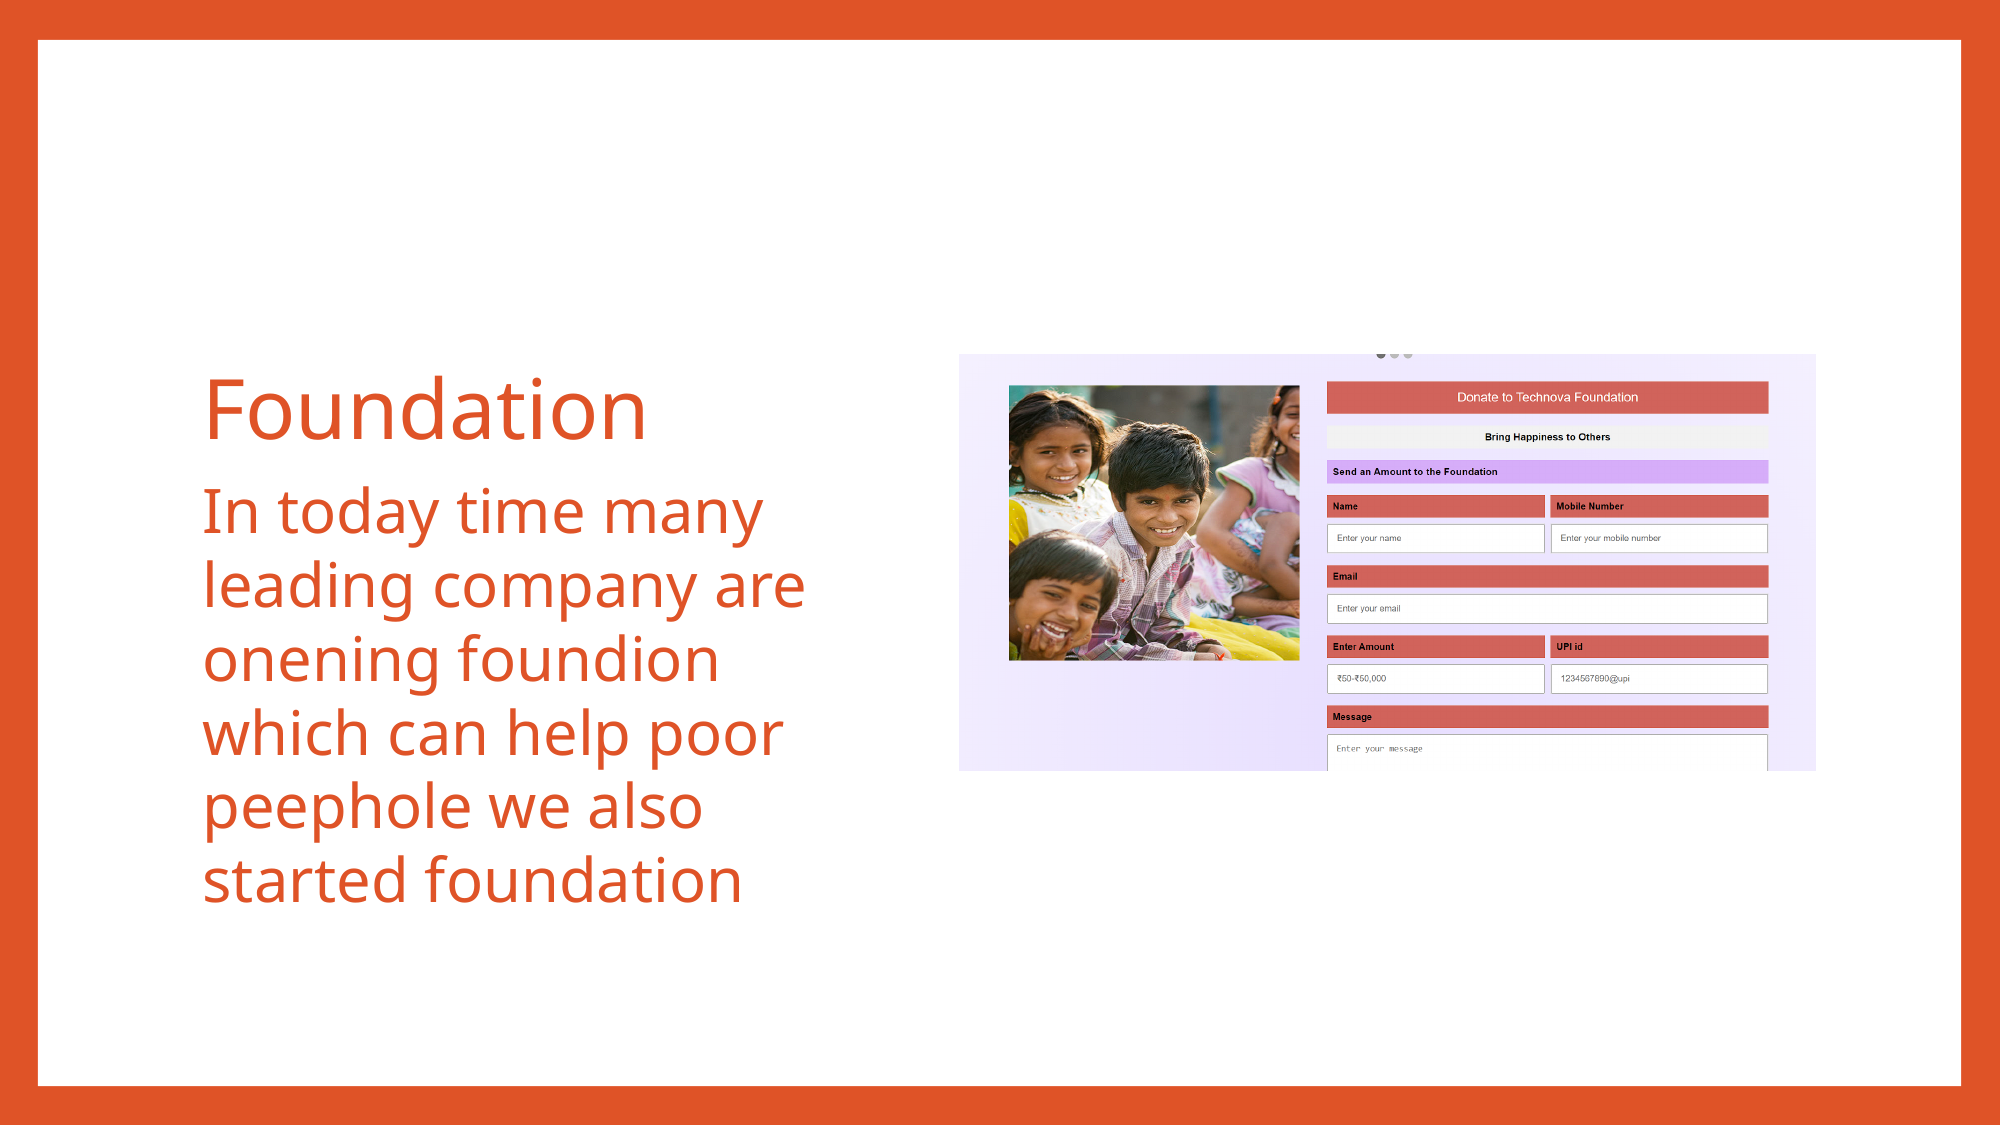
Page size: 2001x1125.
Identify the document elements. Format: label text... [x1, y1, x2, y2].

title Foundation [187, 179, 833, 464]
list In today time many leading company are onening foundion which can help poor peephole we also started foundation [187, 464, 833, 960]
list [959, 354, 1816, 771]
